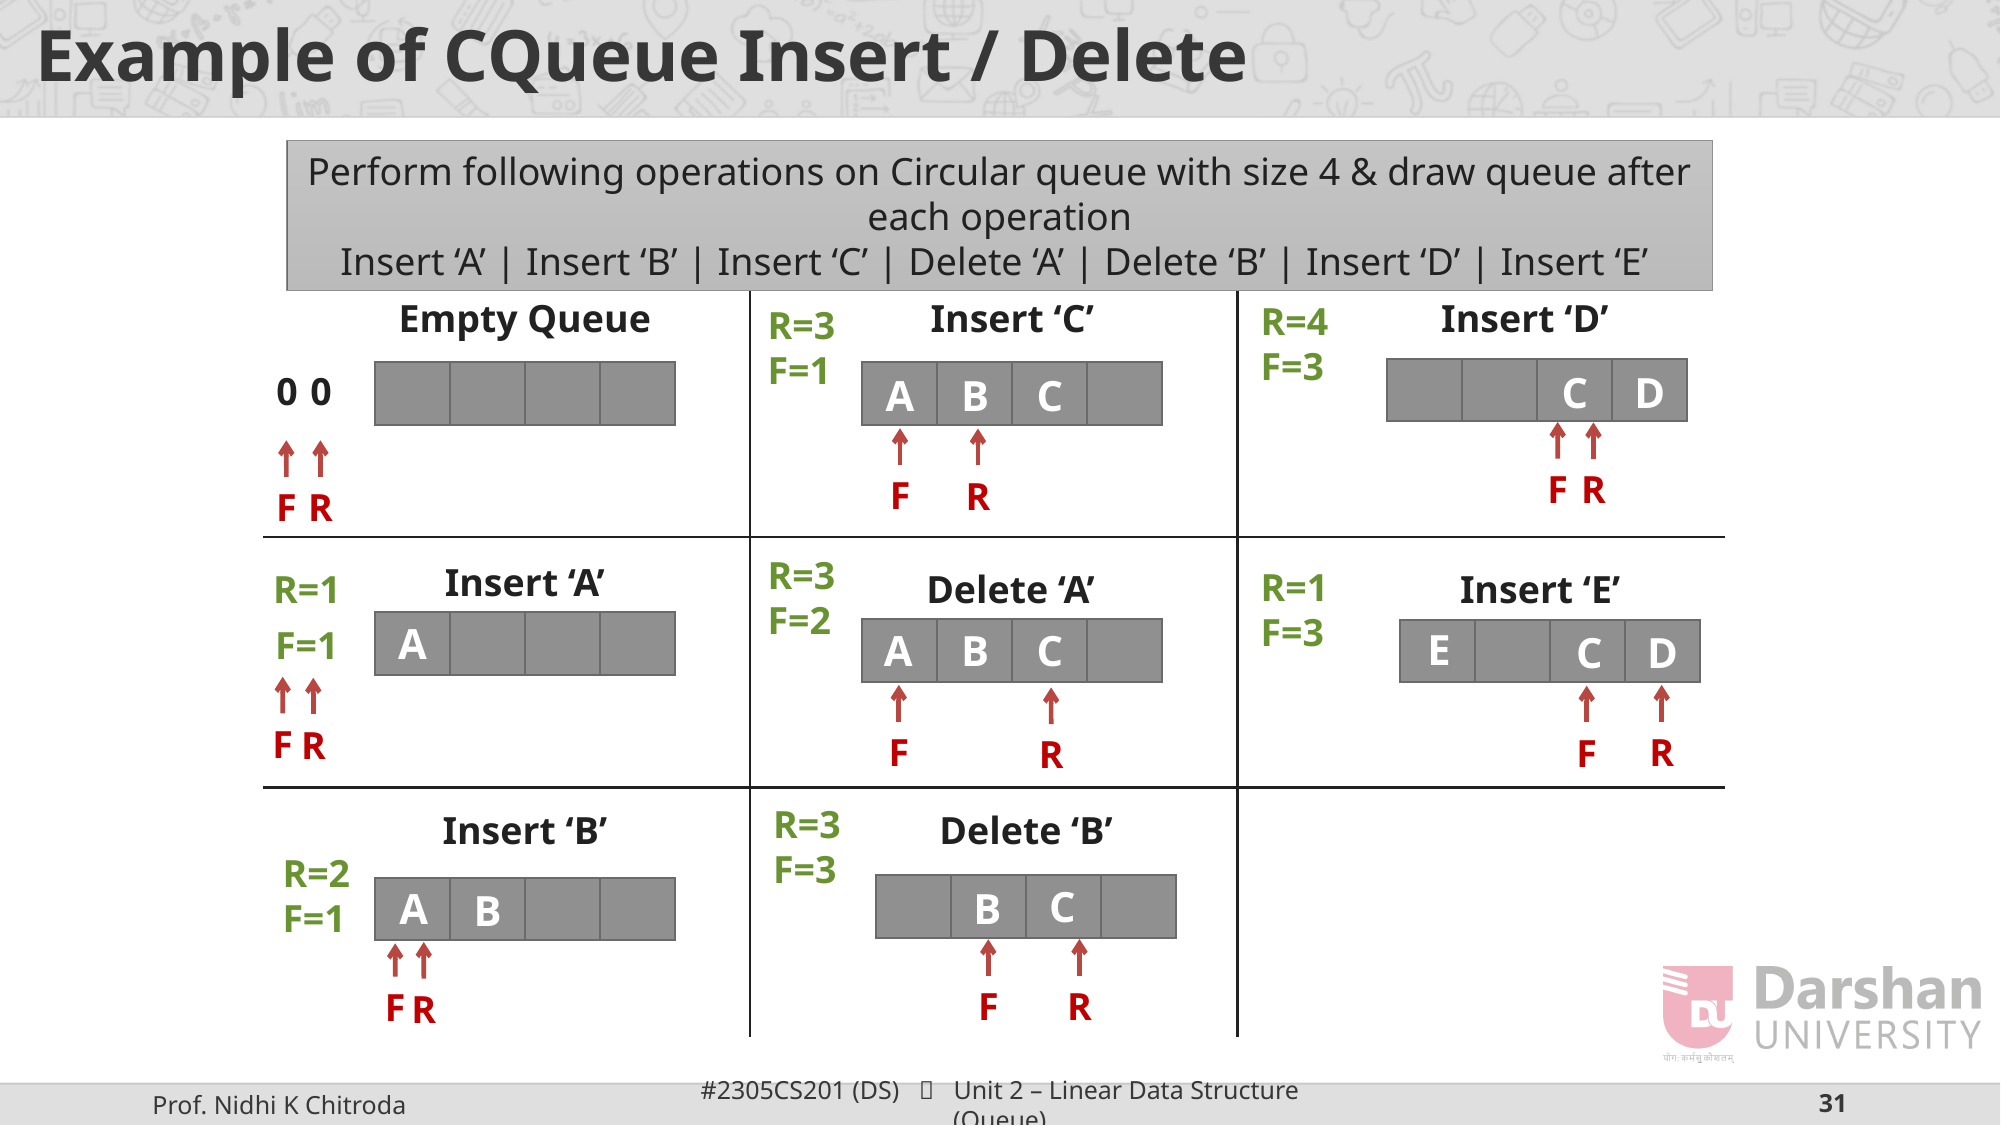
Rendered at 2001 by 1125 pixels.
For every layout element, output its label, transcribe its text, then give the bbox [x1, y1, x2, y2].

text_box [862, 619, 1163, 682]
text_box R=1 F=3 [1245, 556, 1344, 662]
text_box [1399, 619, 1700, 683]
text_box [294, 440, 347, 537]
text_box R=4 F=3 [1245, 291, 1344, 395]
text_box Empty Queue [374, 291, 675, 348]
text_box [876, 875, 1177, 938]
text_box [862, 362, 1163, 425]
text_box Insert ‘D’ [1374, 291, 1675, 348]
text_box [258, 676, 307, 774]
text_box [1053, 938, 1106, 1037]
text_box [1533, 421, 1582, 520]
text_box Insert ‘E’ [1390, 558, 1691, 619]
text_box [287, 677, 340, 775]
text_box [1635, 684, 1688, 783]
text_box R=3 F=2 [753, 544, 851, 650]
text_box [397, 942, 450, 1040]
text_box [371, 943, 420, 1038]
text_box F=1 [260, 614, 354, 674]
text_box R=1 [258, 558, 356, 619]
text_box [1025, 687, 1077, 785]
text_box Perform following operations on Circular queue with size 4 & draw queue after each operation Insert ‘A’ | Insert ‘B’ | Insert ‘C’ | Delete ‘A’ | Delete ‘B’ | Insert ‘D’ | Insert ‘E’ [286, 140, 1713, 291]
text_box R=2 F=1 [267, 842, 365, 947]
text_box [374, 362, 675, 425]
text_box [1567, 422, 1620, 520]
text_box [1387, 358, 1688, 422]
text_box Insert ‘A’ [374, 551, 675, 612]
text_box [964, 939, 1013, 1037]
text_box Insert ‘B’ [374, 799, 675, 860]
text_box R=3 F=1 [753, 294, 851, 400]
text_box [875, 428, 925, 526]
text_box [374, 612, 675, 675]
title Example of CQueue Insert / Delete [0, 0, 2000, 117]
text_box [262, 440, 294, 537]
text_box Insert ‘C’ [862, 291, 1163, 348]
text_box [374, 877, 675, 941]
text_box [952, 428, 1004, 526]
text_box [874, 684, 923, 783]
text_box Priority Queue viewed as a single queue with insertion allowed at any position [1663, 966, 1981, 1063]
text_box Delete ‘A’ [860, 558, 1161, 619]
text_box 0 [295, 360, 347, 421]
text_box Delete ‘B’ [876, 799, 1177, 860]
text_box 0 [261, 360, 295, 421]
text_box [1562, 685, 1611, 783]
text_box R=3 F=3 [758, 793, 856, 899]
